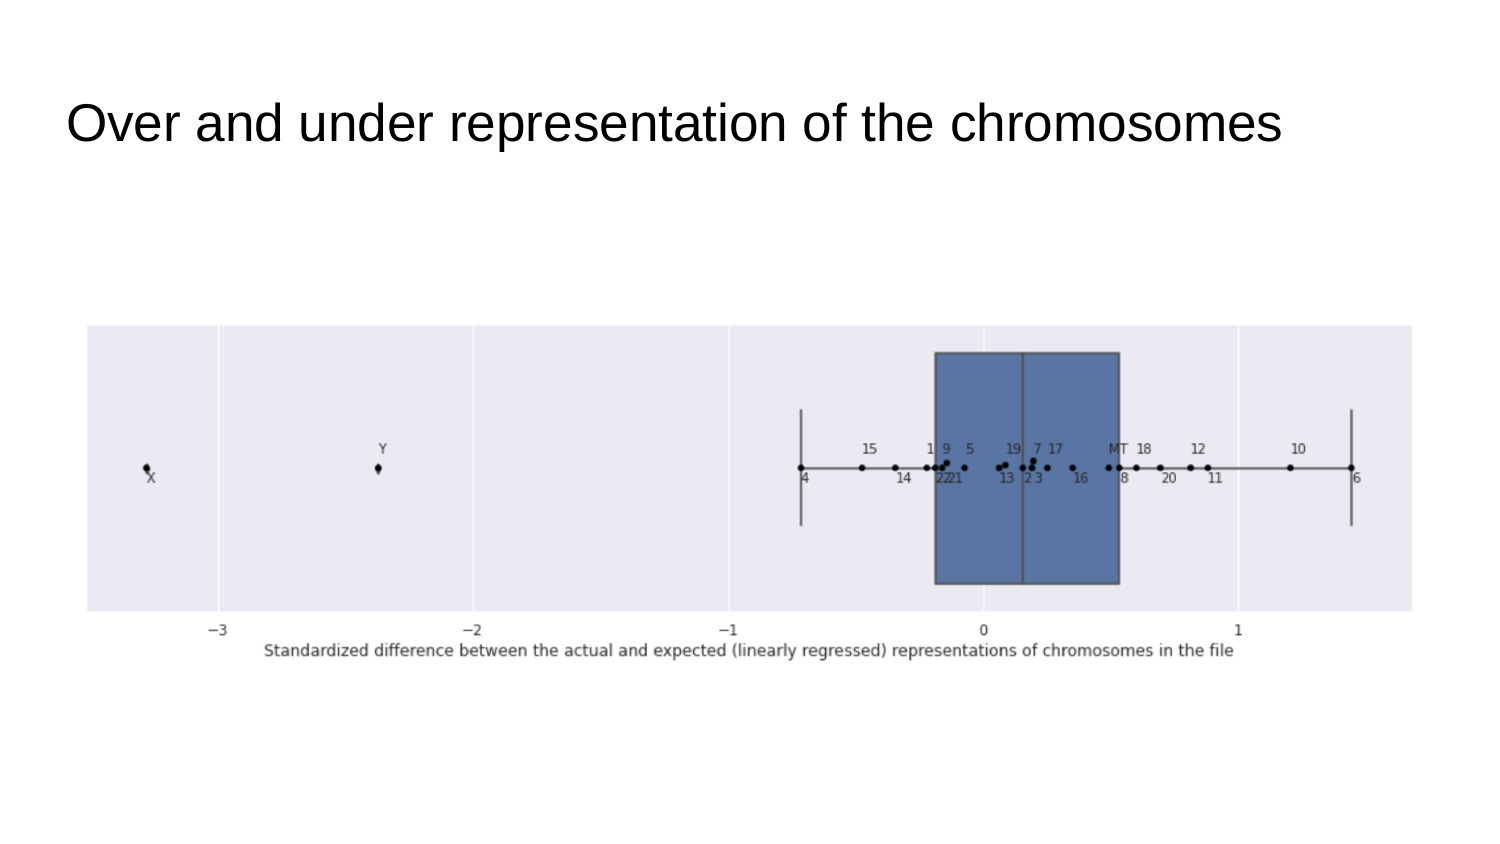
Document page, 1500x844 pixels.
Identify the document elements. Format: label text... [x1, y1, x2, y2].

title Over and under representation of the chromosomes [51, 72, 1449, 167]
picture [59, 312, 1441, 681]
